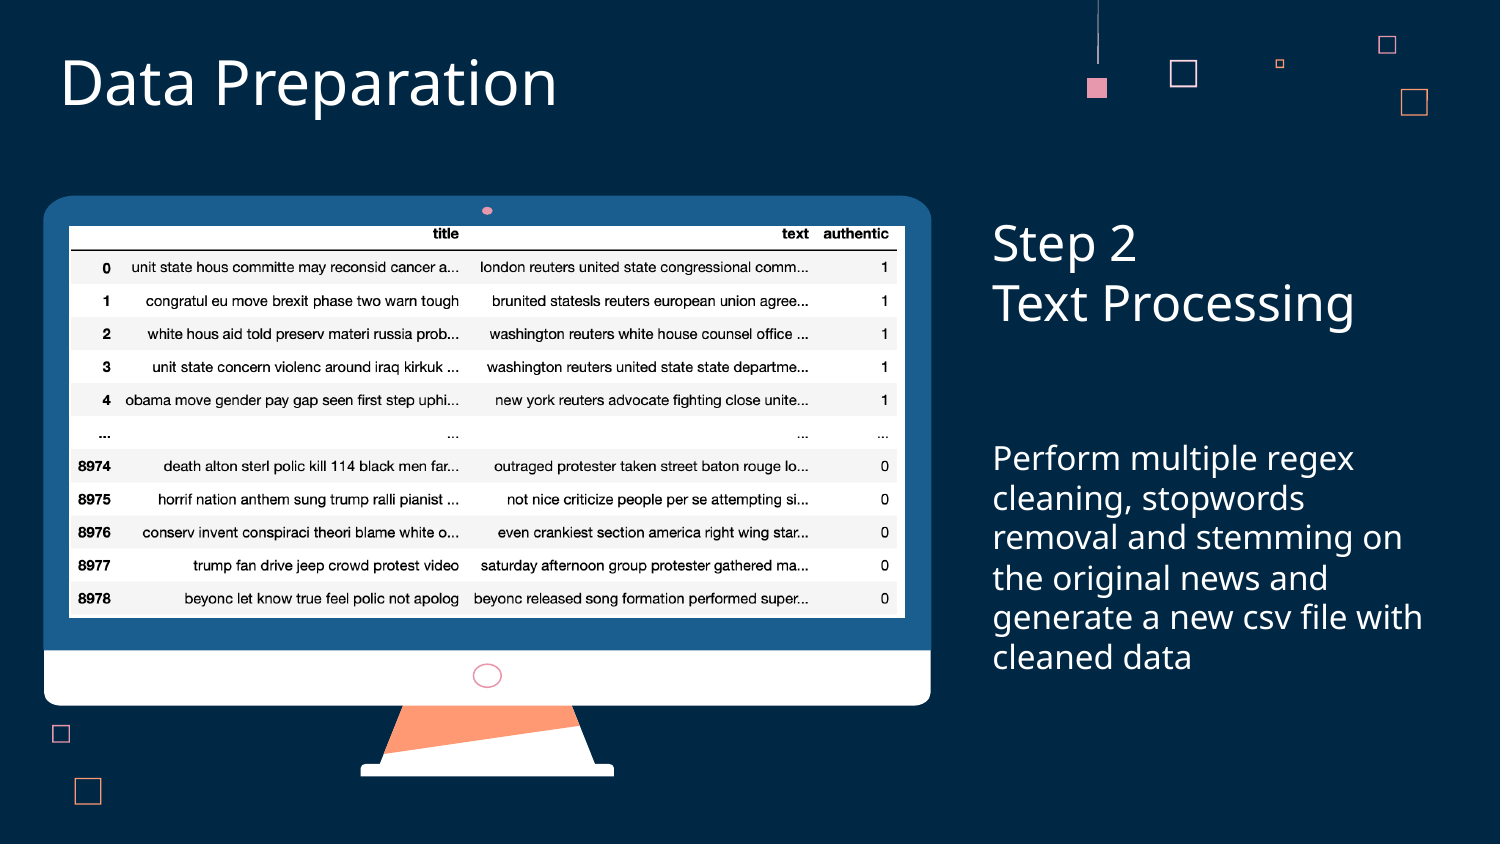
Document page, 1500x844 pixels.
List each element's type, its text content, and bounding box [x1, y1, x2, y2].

title Step 2 Text Processing [977, 206, 1474, 347]
text_box Perform multiple regex cleaning, stopwords removal and stemming on the original news and generate a new csv file with cleaned data [977, 421, 1456, 710]
picture [69, 226, 905, 618]
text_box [43, 196, 931, 777]
title Data Preparation [44, 38, 820, 133]
